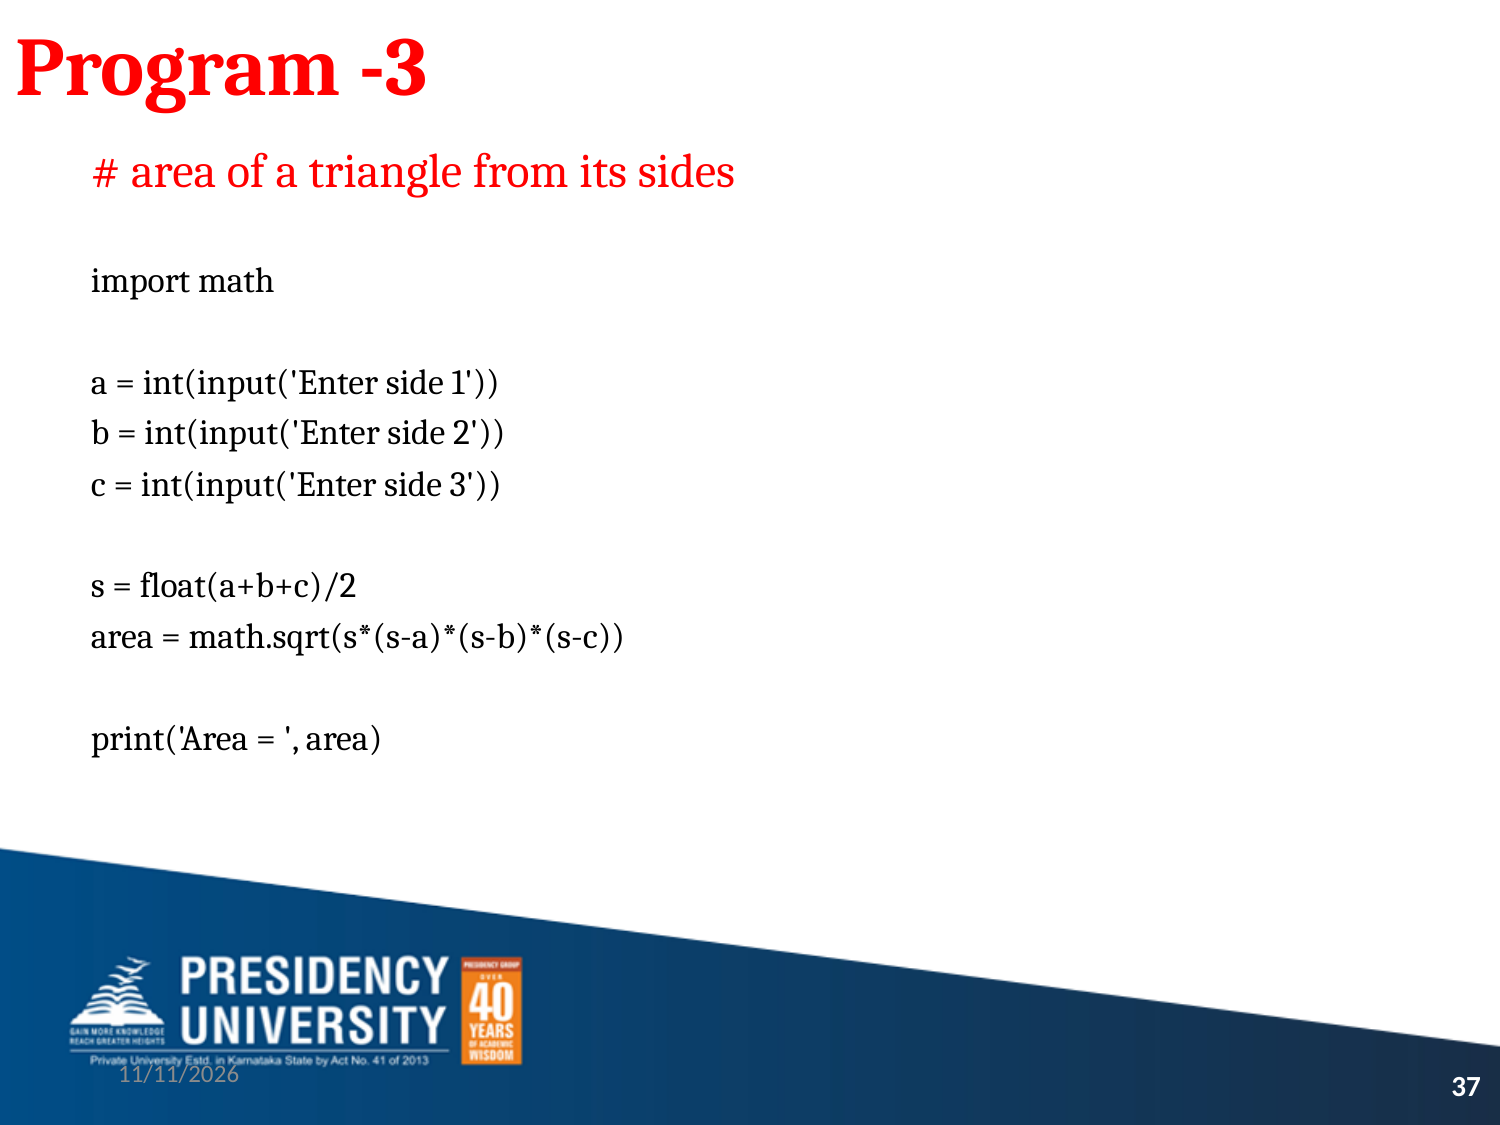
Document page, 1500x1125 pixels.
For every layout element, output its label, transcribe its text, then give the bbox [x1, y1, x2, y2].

title Program -3 [0, 22, 1294, 114]
picture [0, 845, 1500, 1125]
slide_number 37 [1158, 1054, 1496, 1115]
list # area of a triangle from its sides import math a = int(input('Enter side 1')) b = int(input('Enter side 2')) c = int(input('Enter side 3')) s = float(a+b+c)/2 area = math.sqrt(s*(s-a)*(s-b)*(s-c)) print('Area = ', area) [75, 138, 1370, 775]
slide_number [103, 1042, 441, 1103]
